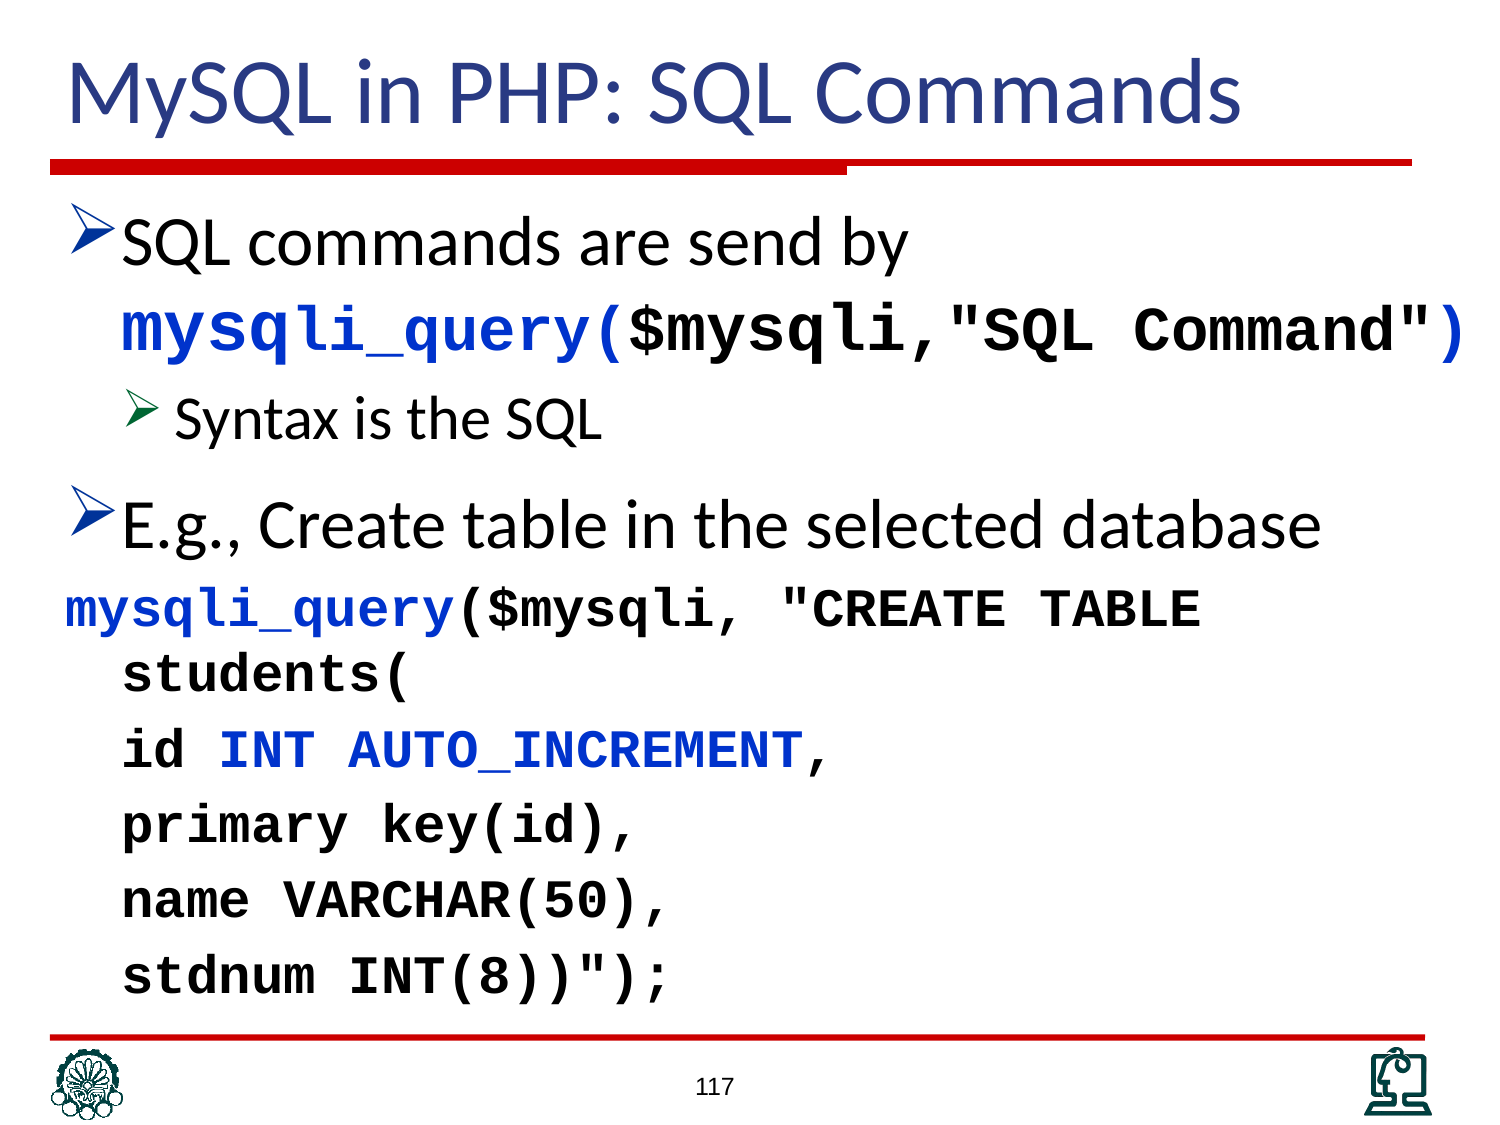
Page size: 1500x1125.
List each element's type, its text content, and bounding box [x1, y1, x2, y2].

picture [50, 1047, 125, 1122]
title MySQL in PHP: SQL Commands [49, 24, 1438, 151]
list SQL commands are send by mysqli_query($mysqli,"SQL Command") Syntax is the SQL E.g., Create table in the selected database mysqli_query($mysqli, "CREATE TABLE students( id INT AUTO_INCREMENT, primary key(id), name VARCHAR(50), stdnum INT(8))"); [49, 187, 1500, 1038]
picture [1362, 1045, 1438, 1119]
slide_number 117 [649, 1062, 751, 1103]
